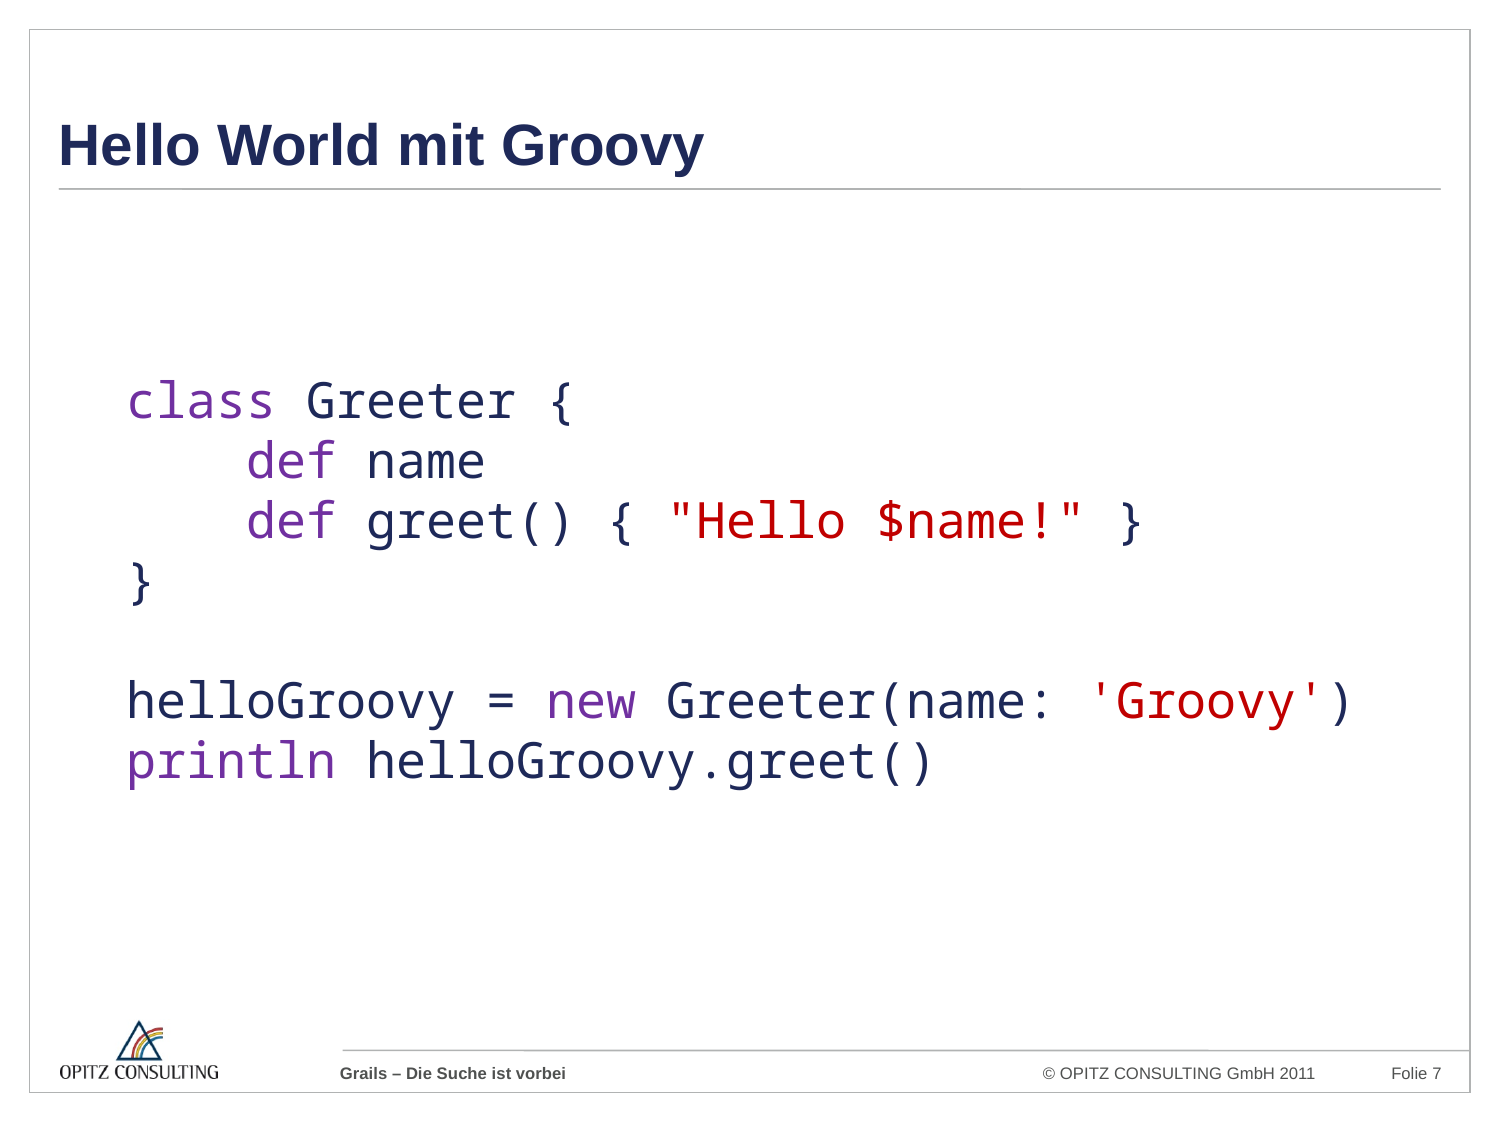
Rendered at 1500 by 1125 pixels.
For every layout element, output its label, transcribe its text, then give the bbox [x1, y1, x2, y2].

title Hello World mit Groovy [59, 35, 1442, 178]
picture [60, 1019, 218, 1079]
text_box class Greeter { def name def greet() { "Hello $name!" } } helloGroovy = new Greeter(name: 'Groovy') println helloGroovy.greet() [112, 361, 1388, 797]
